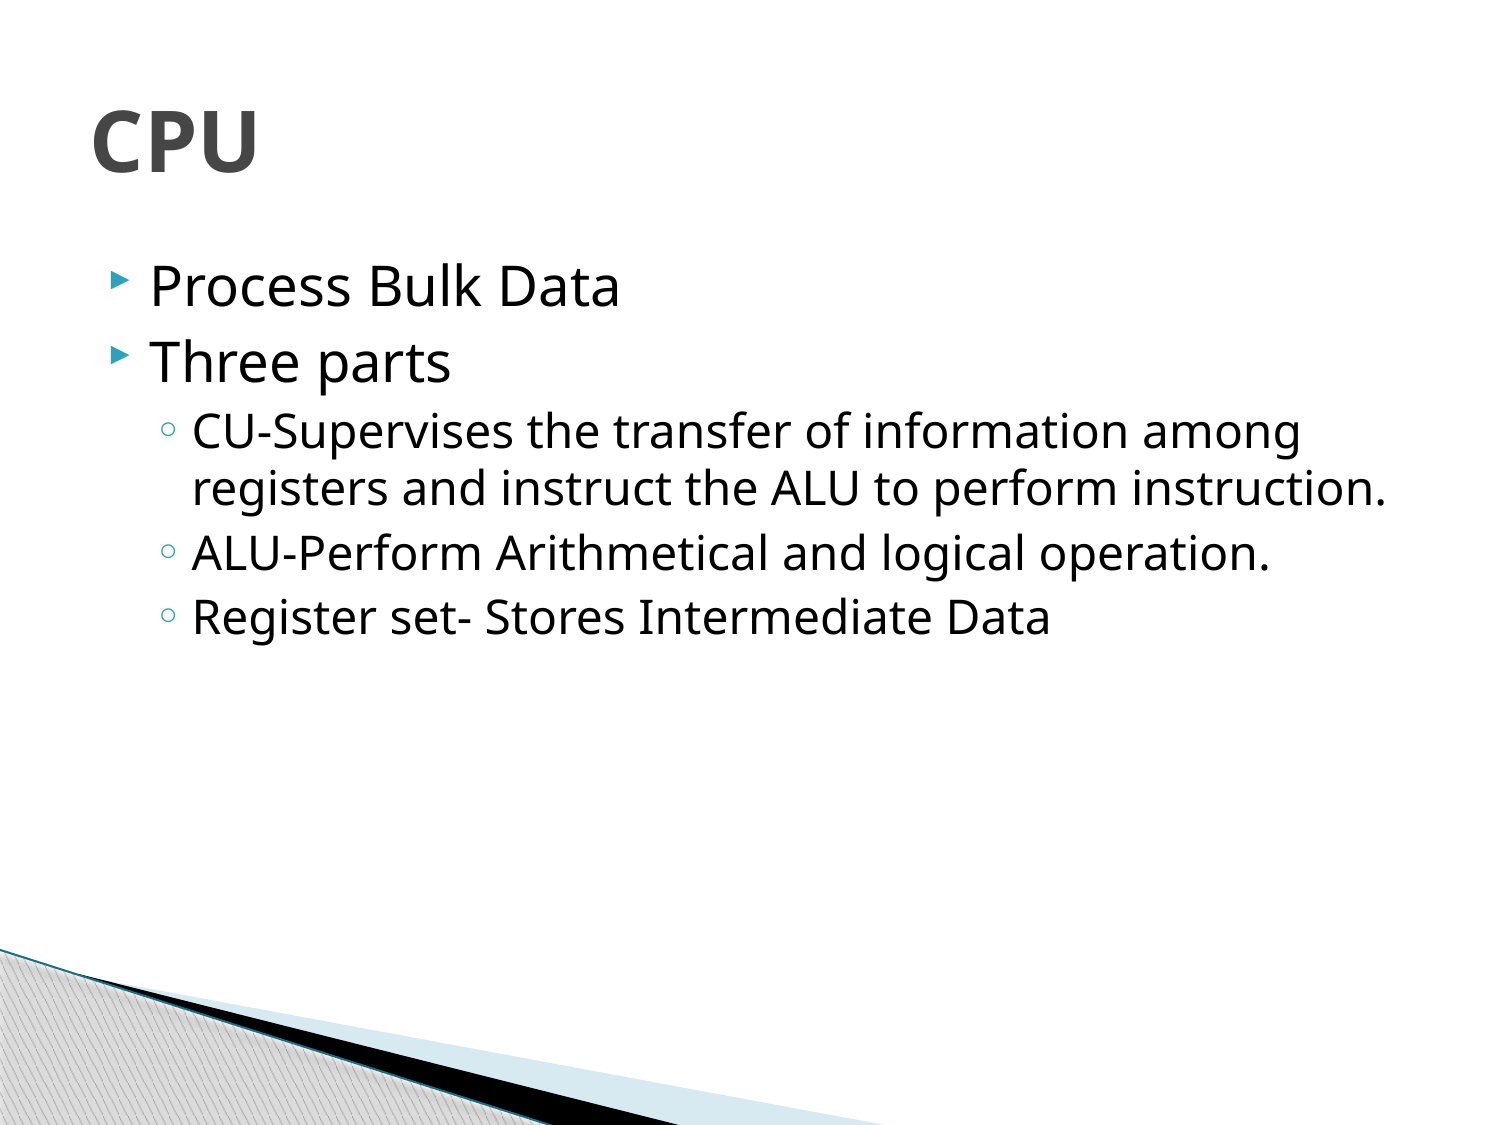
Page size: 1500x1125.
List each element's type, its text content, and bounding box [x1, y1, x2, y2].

title CPU [75, 45, 1425, 233]
list Process Bulk Data Three parts CU-Supervises the transfer of information among registers and instruct the ALU to perform instruction. ALU-Perform Arithmetical and logical operation. Register set- Stores Intermediate Data [75, 243, 1425, 986]
